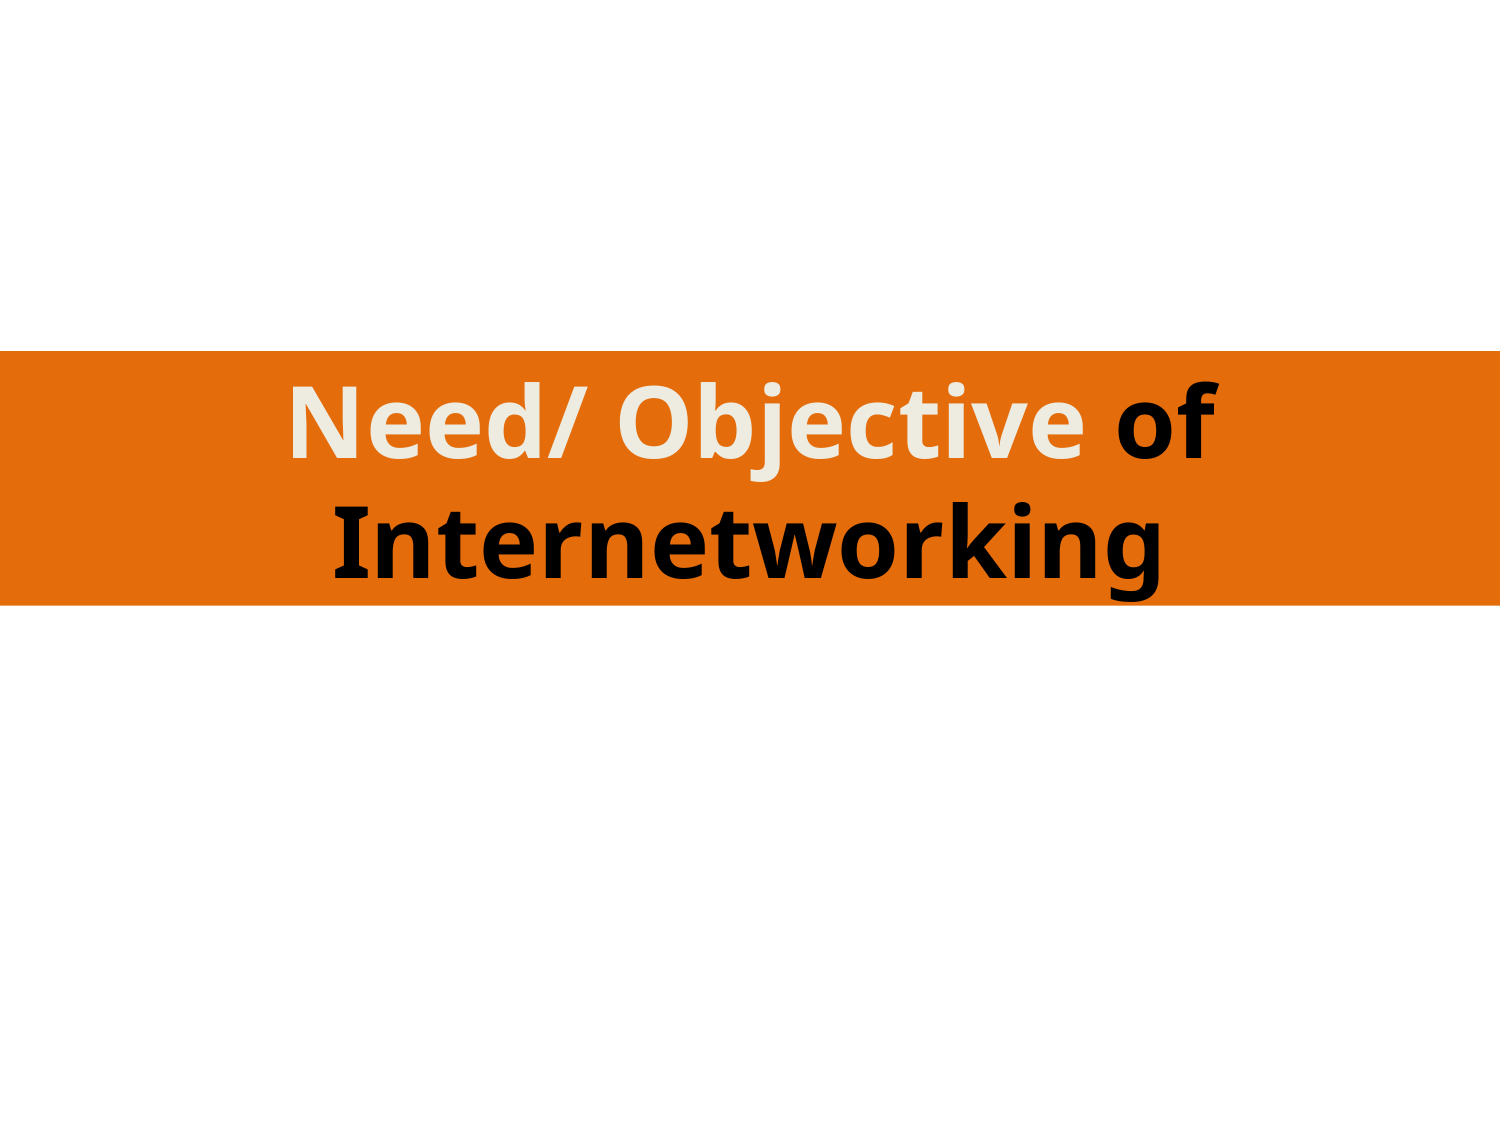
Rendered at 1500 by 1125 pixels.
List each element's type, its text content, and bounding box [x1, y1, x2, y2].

text_box Need/ Objective of Internetworking [0, 351, 1500, 606]
